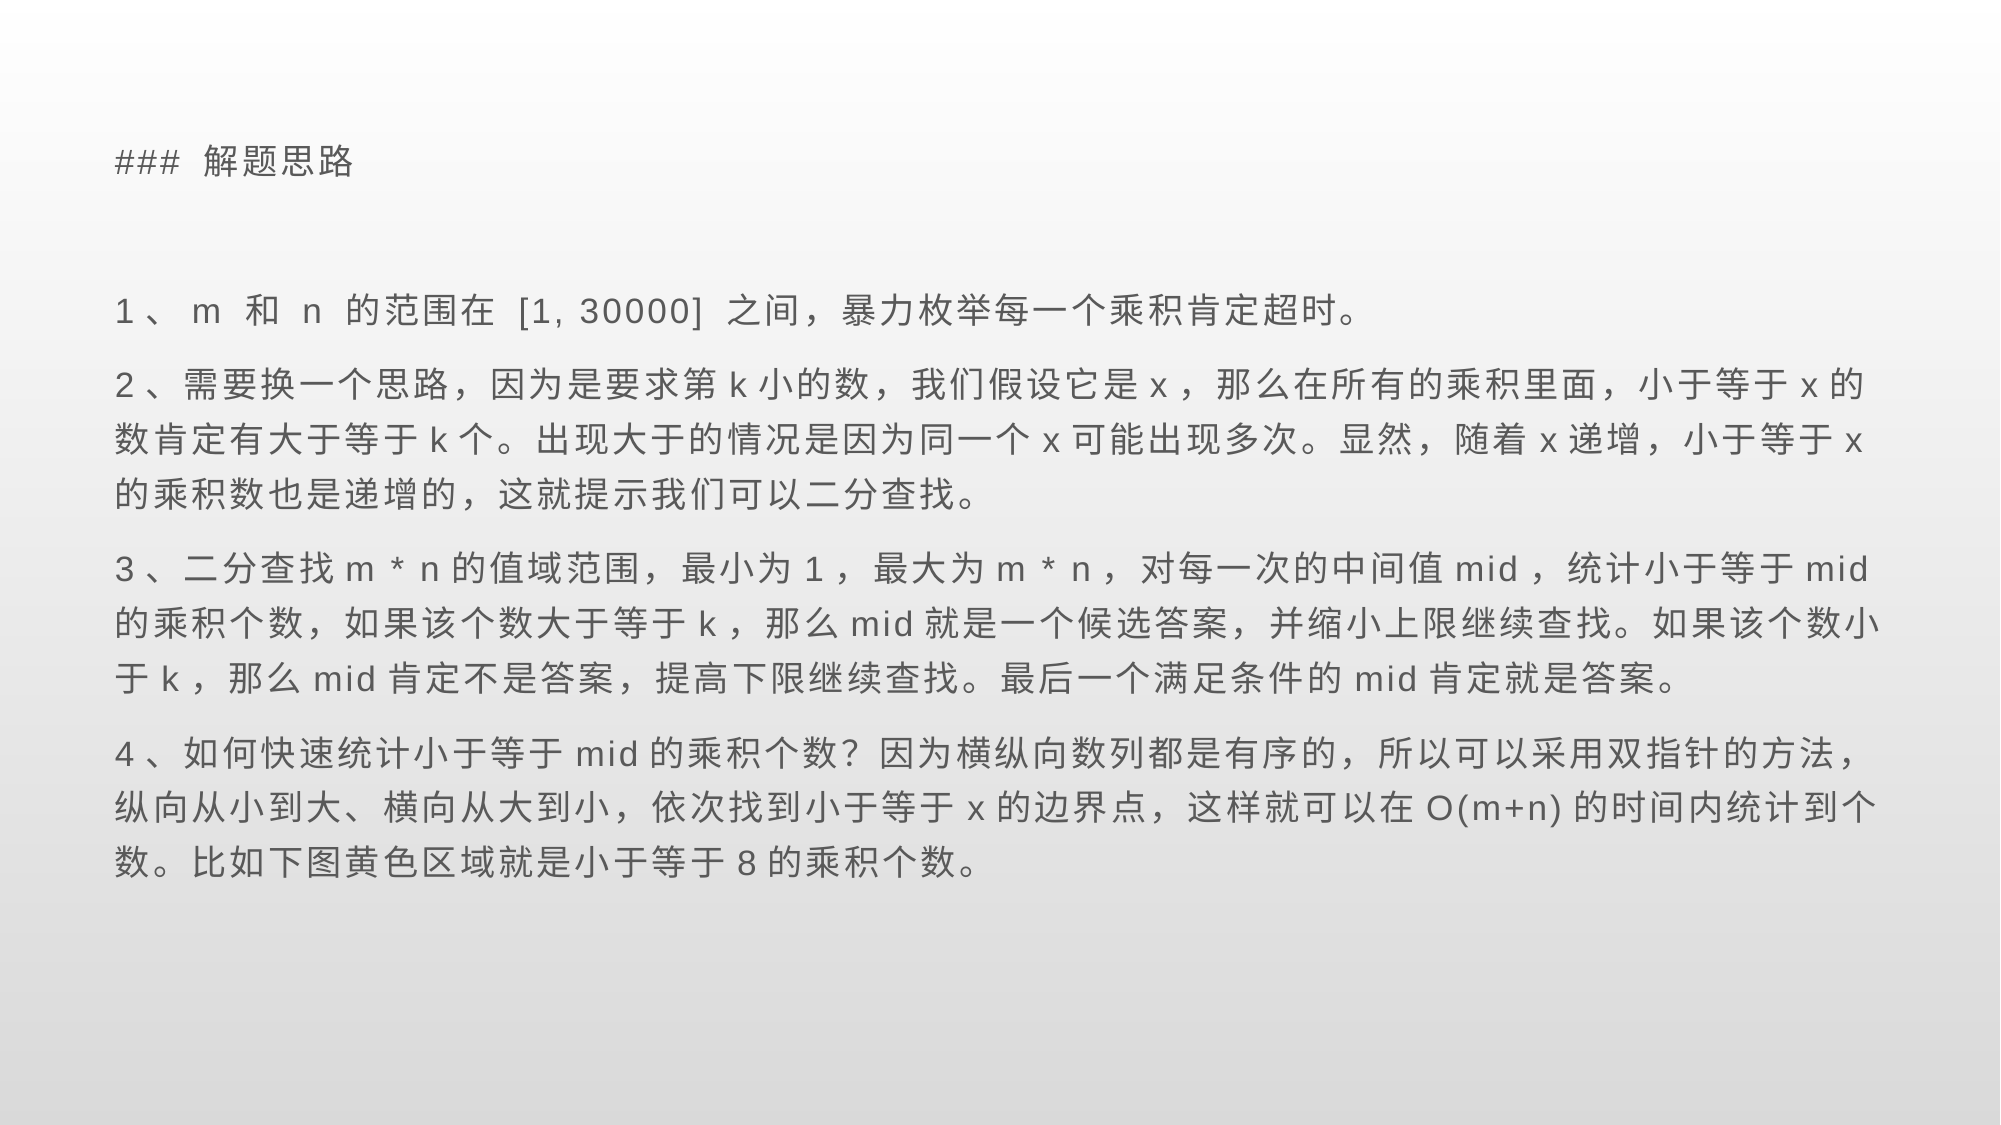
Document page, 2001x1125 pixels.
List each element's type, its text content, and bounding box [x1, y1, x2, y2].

list ### 解题思路 1、m 和 n 的范围在 [1, 30000] 之间，暴力枚举每一个乘积肯定超时。 2、需要换一个思路，因为是要求第k小的数，我们假设它是x，那么在所有的乘积里面，小于等于x的数肯定有大于等于k个。出现大于的情况是因为同一个x可能出现多次。显然，随着x递增，小于等于x的乘积数也是递增的，这就提示我们可以二分查找。 3、二分查找m * n的值域范围，最小为1，最大为m * n，对每一次的中间值mid，统计小于等于mid的乘积个数，如果该个数大于等于k，那么mid就是一个候选答案，并缩小上限继续查找。如果该个数小于k，那么mid肯定不是答案，提高下限继续查找。最后一个满足条件的mid肯定就是答案。 4、如何快速统计小于等于mid的乘积个数？因为横纵向数列都是有序的，所以可以采用双指针的方法，纵向从小到大、横向从大到小，依次找到小于等于x的边界点，这样就可以在O(m+n)的时间内统计到个数。比如下图黄色区域就是小于等于8的乘积个数。 [100, 118, 1900, 900]
